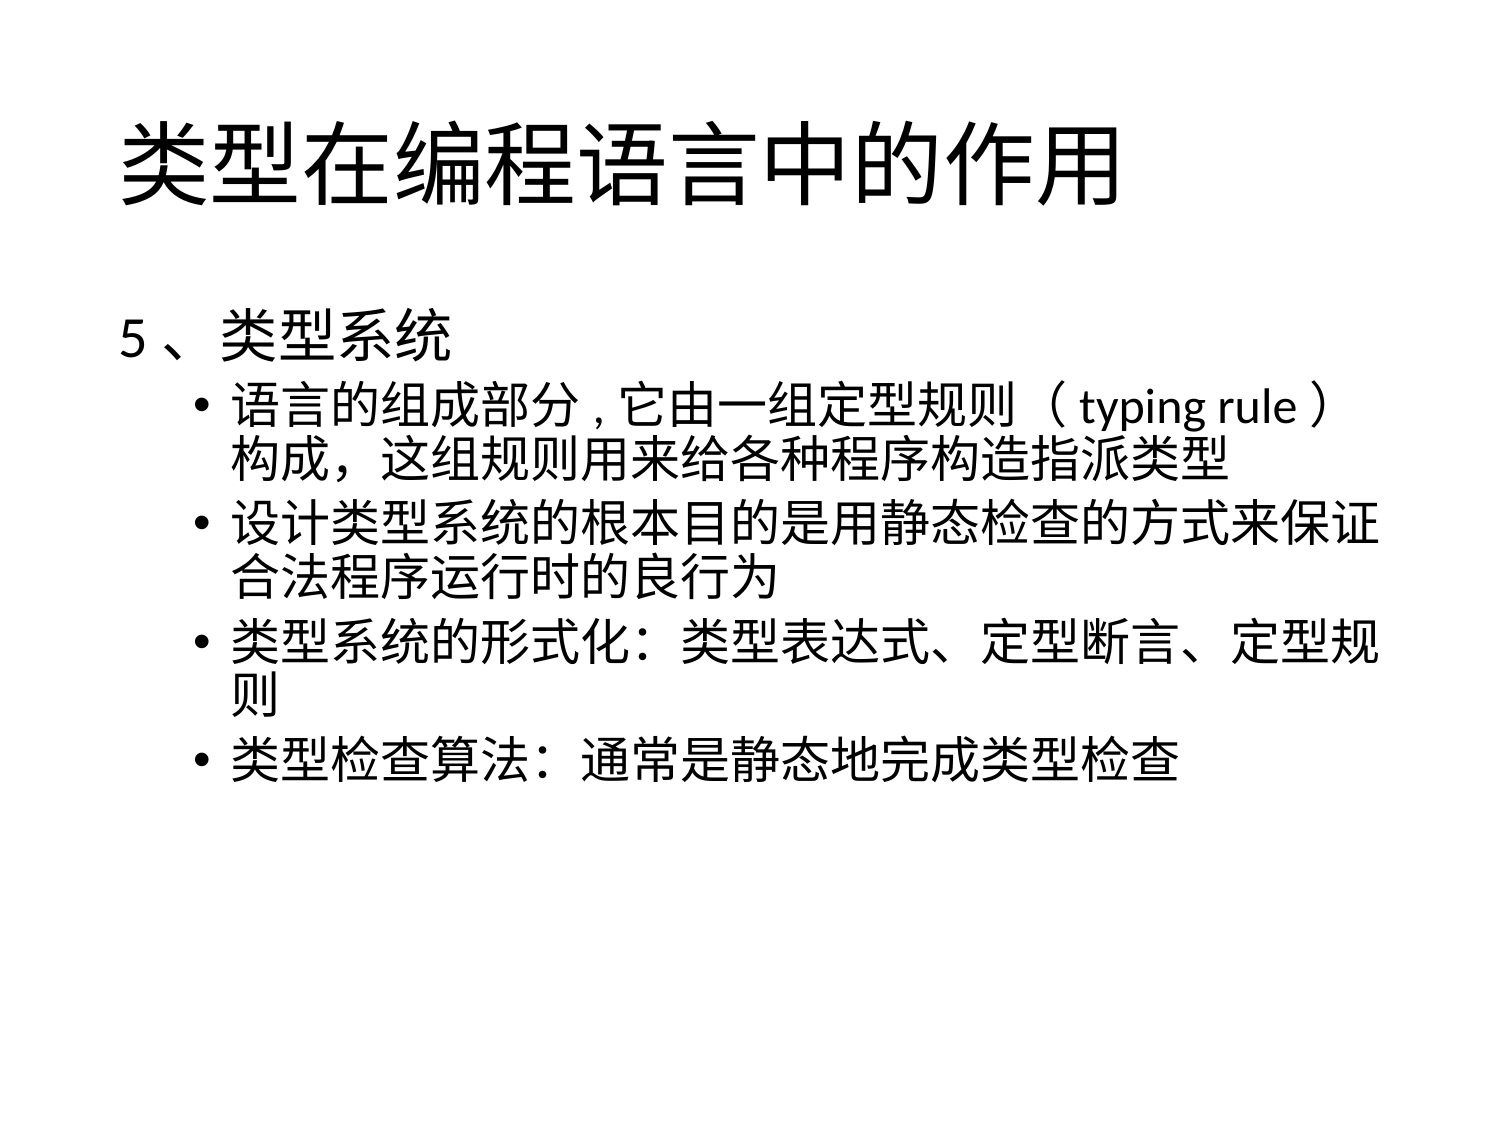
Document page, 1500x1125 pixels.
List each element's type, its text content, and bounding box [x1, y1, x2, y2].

list 5、类型系统 语言的组成部分,它由一组定型规则（typing rule）构成，这组规则用来给各种程序构造指派类型 设计类型系统的根本目的是用静态检查的方式来保证合法程序运行时的良行为 类型系统的形式化：类型表达式、定型断言、定型规则 类型检查算法：通常是静态地完成类型检查 [103, 299, 1397, 1014]
title 类型在编程语言中的作用 [103, 59, 1397, 278]
